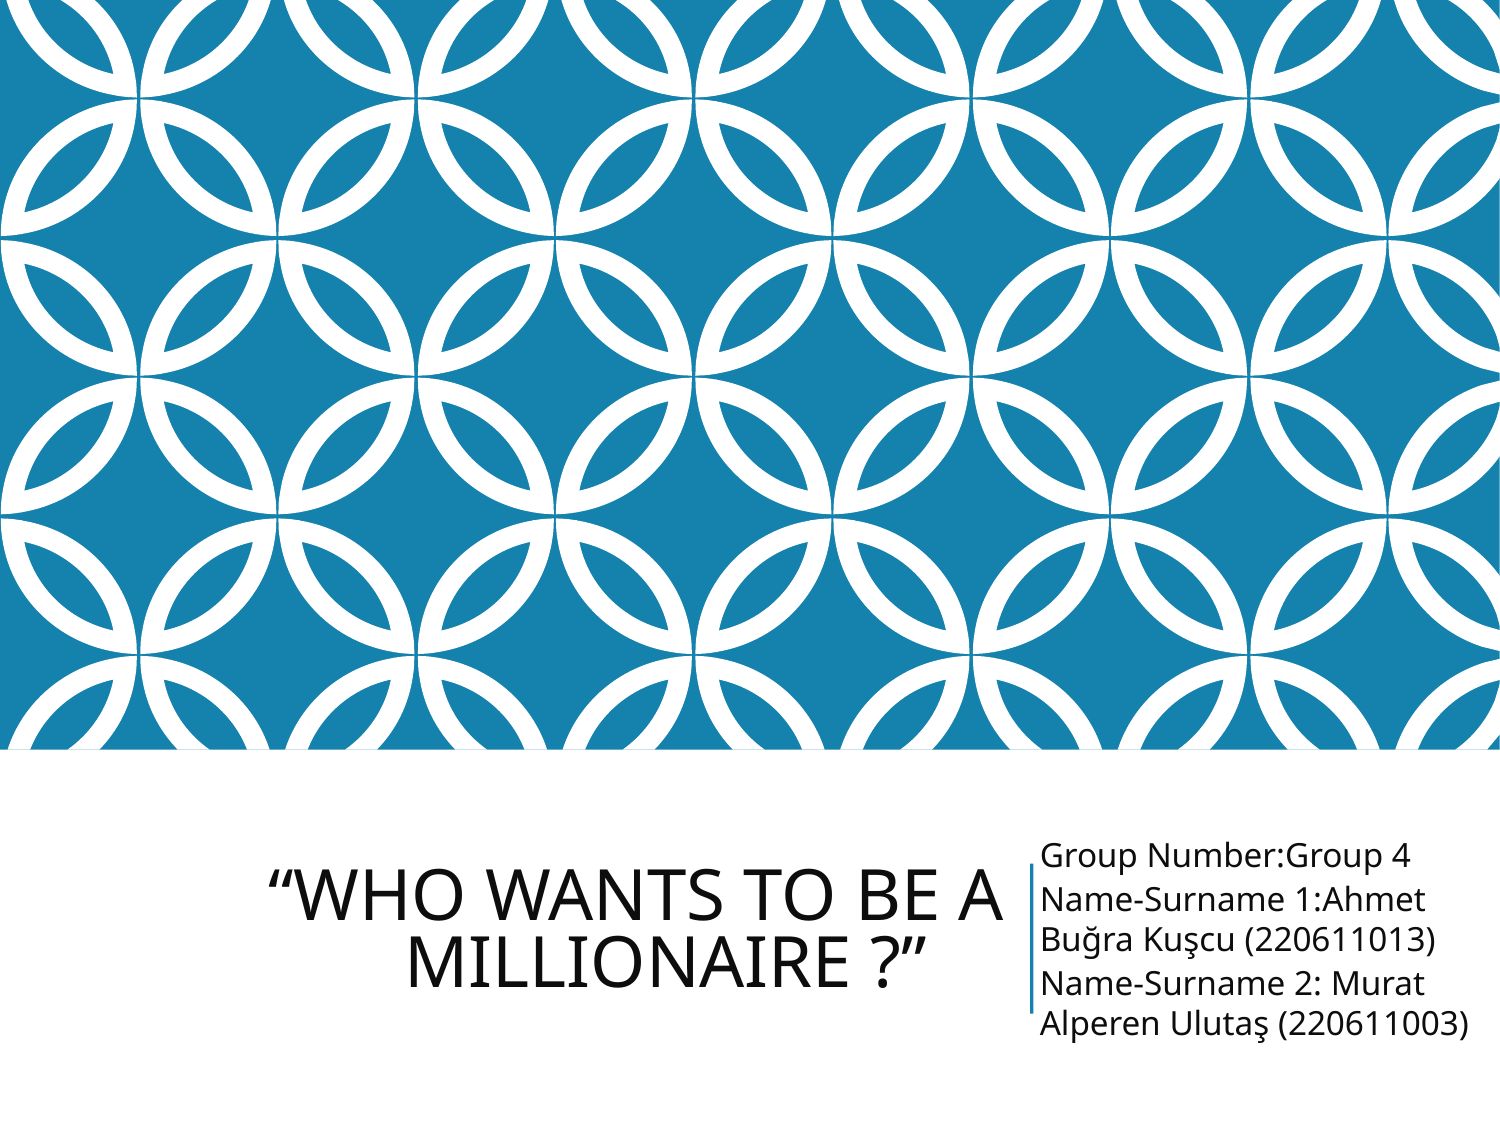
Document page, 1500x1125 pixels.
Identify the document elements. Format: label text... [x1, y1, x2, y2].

list Group Number:Group 4 Name-Surname 1:Ahmet Buğra Kuşcu (220611013) Name-Surname 2: Murat Alperen Ulutaş (220611003) [1032, 813, 1488, 1063]
title “WHO WANTS TO BE A MILLIONAIRE ?” [56, 813, 1013, 1054]
